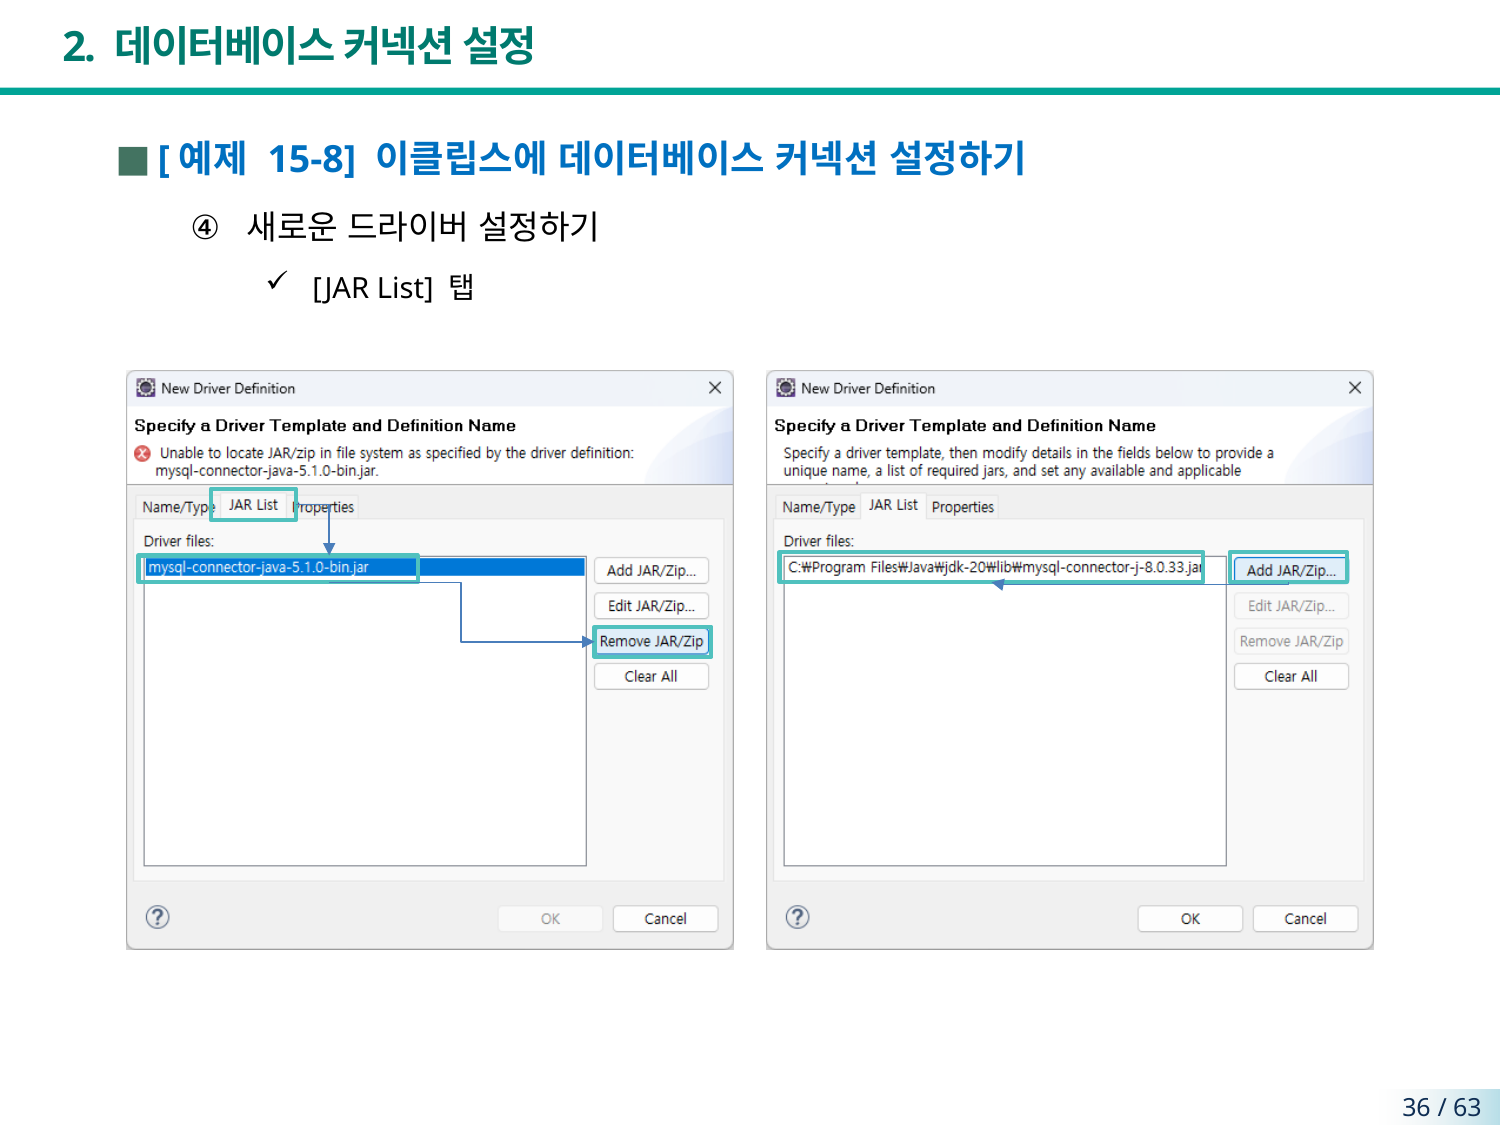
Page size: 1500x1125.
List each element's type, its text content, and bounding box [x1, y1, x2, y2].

list [예제 15-8] 이클립스에 데이터베이스 커넥션 설정하기 새로운 드라이버 설정하기 [JAR List] 탭 [100, 127, 1459, 1050]
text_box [295, 504, 330, 556]
title 2. 데이터베이스 커넥션 설정 [47, 5, 1325, 84]
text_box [1139, 433, 1143, 732]
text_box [126, 370, 1374, 950]
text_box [328, 582, 595, 642]
